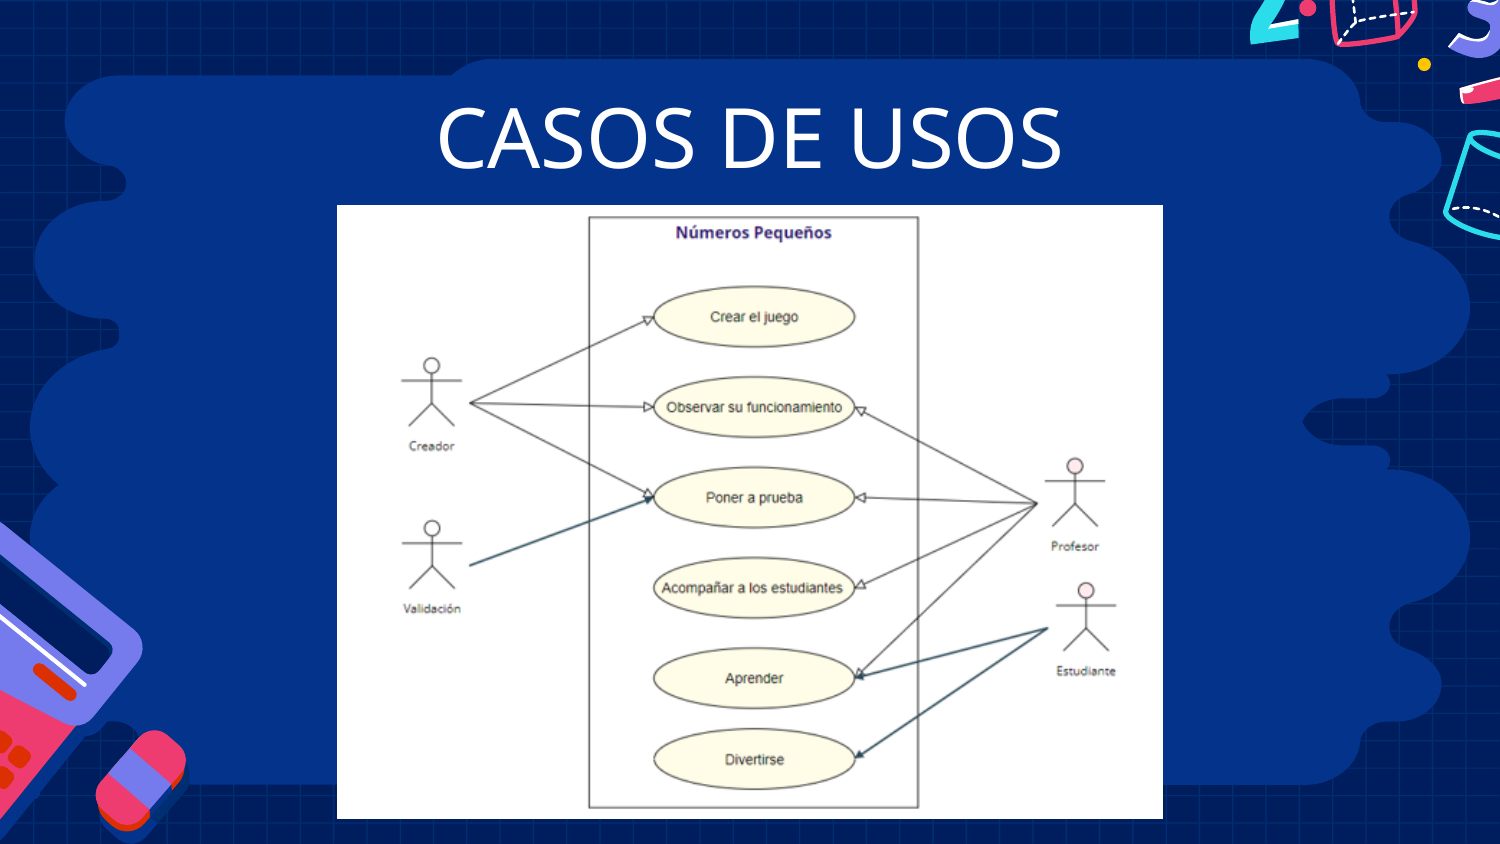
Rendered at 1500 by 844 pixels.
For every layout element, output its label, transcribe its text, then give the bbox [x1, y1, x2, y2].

title CASOS DE USOS [344, 88, 1156, 181]
picture [336, 205, 1164, 819]
